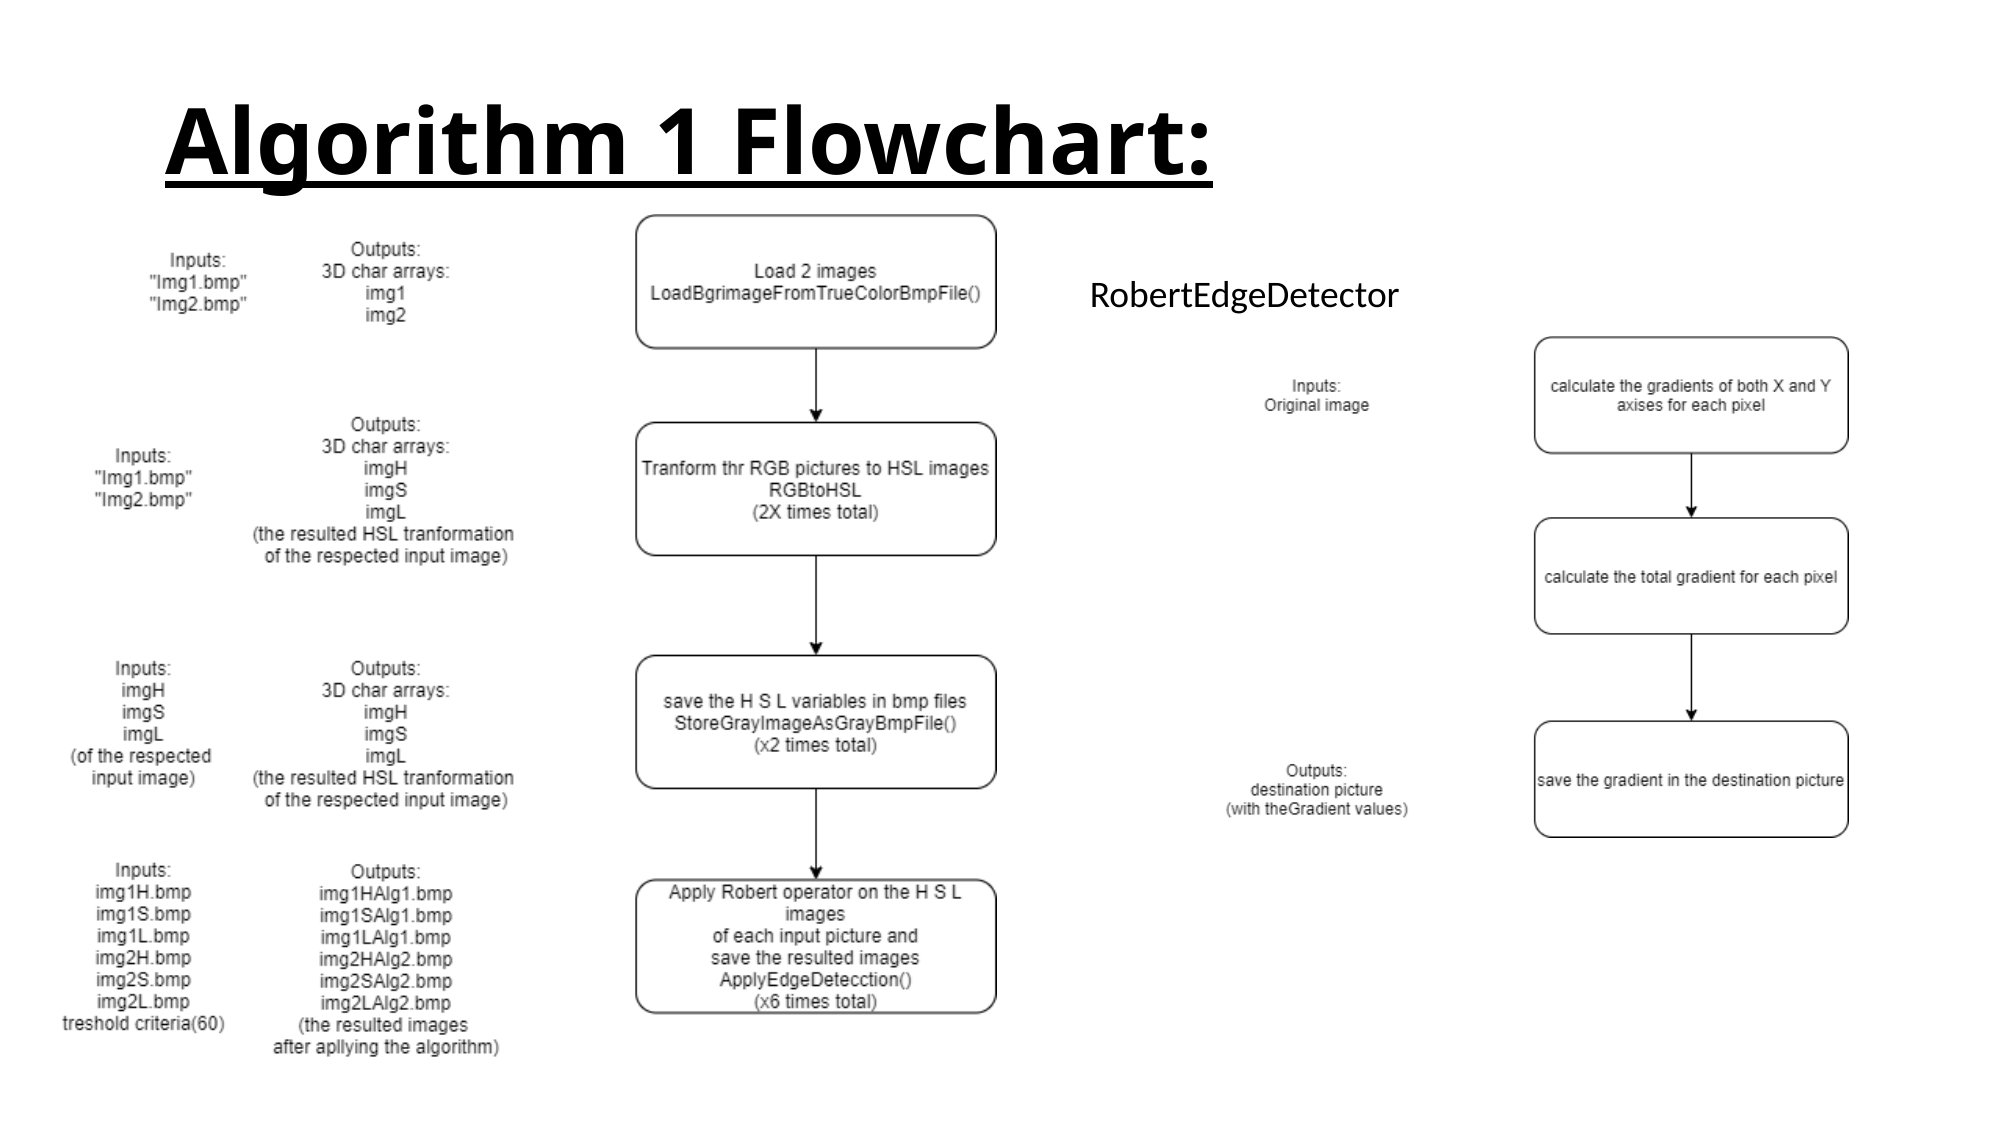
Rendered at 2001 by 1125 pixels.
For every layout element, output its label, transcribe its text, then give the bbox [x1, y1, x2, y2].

text_box RobertEdgeDetector [1075, 262, 1511, 323]
picture [1214, 336, 1849, 838]
title Algorithm 1 Flowchart: [150, 65, 1849, 225]
picture [49, 214, 997, 1060]
